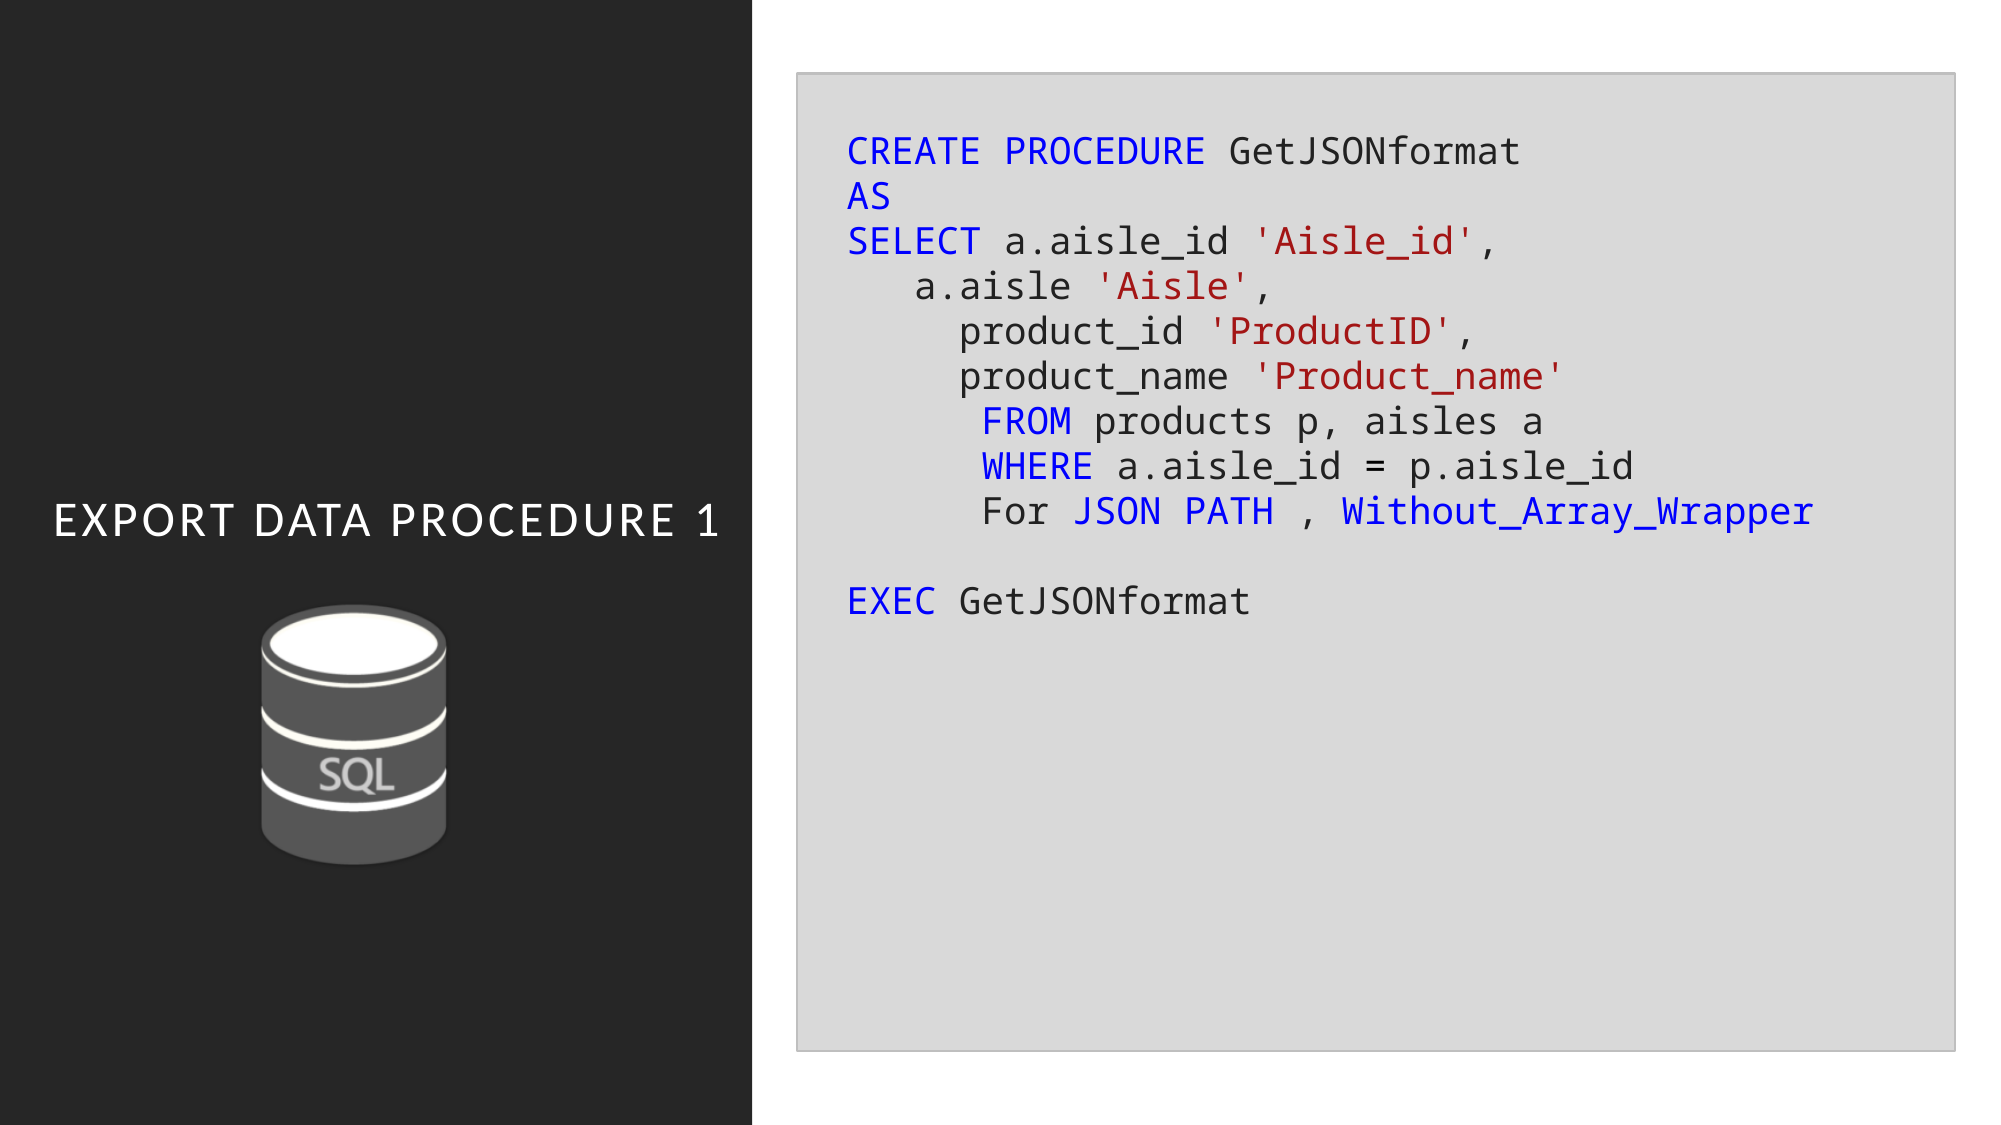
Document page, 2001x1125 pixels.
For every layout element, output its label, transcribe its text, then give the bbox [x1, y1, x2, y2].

text_box [0, 0, 753, 1125]
picture [180, 561, 528, 909]
text_box [796, 72, 1956, 1052]
text_box EXPORT DATA PROCEDURE 1 [38, 152, 796, 881]
text_box CREATE PROCEDURE GetJSONformat AS SELECT a.aisle_id 'Aisle_id', a.aisle 'Aisle', product_id 'ProductID', product_name 'Product_name' FROM products p, aisles a WHERE a.aisle_id = p.aisle_id For JSON PATH , Without_Array_Wrapper EXEC GetJSONformat [831, 119, 1867, 675]
text_box [753, 0, 2000, 1125]
